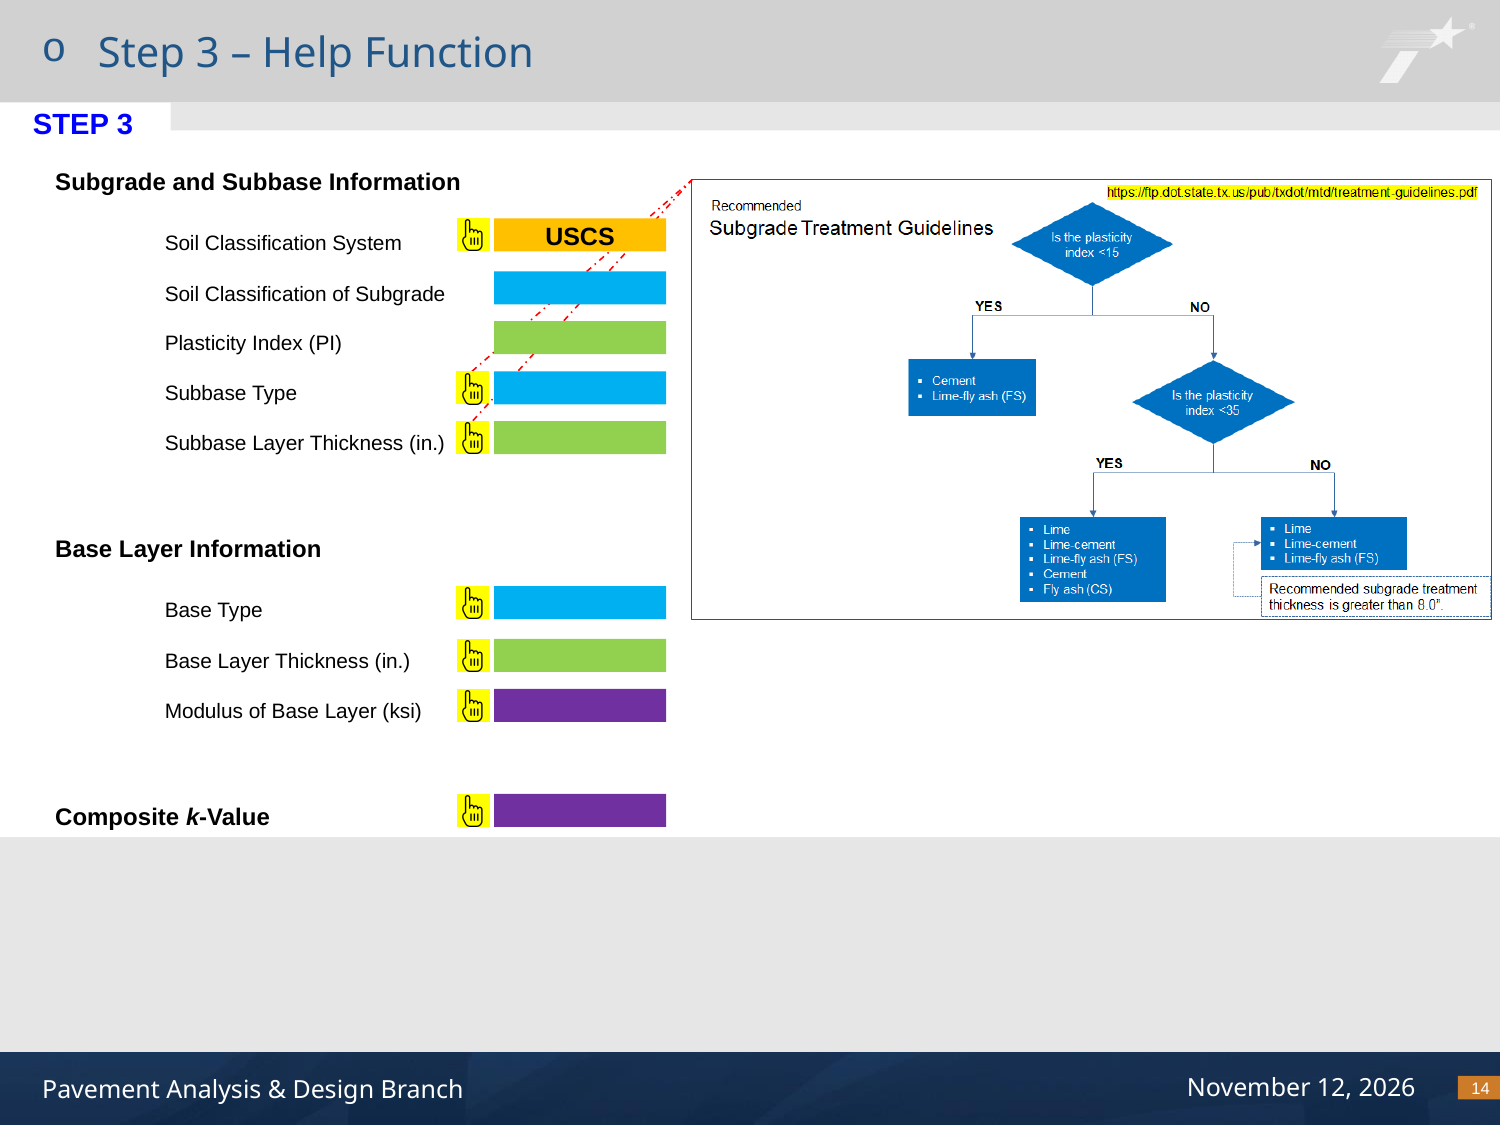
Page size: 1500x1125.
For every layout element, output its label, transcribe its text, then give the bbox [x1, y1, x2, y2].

picture [456, 217, 472, 252]
slide_number 14 [1455, 1076, 1490, 1100]
picture [691, 179, 1491, 620]
text_box [492, 584, 668, 621]
picture [456, 585, 490, 620]
text_box Subgrade and Subbase Information Soil Classification System Soil Classification of Subgrade Plasticity Index (PI) Subbase Type Subbase Layer Thickness (in.) Base Layer Information Base Type Base Layer Thickness (in.) Modulus of Base Layer (ksi) Composite k-Value [0, 130, 1500, 838]
text_box [492, 687, 668, 724]
text_box STEP 3 [0, 101, 173, 144]
picture [456, 638, 491, 673]
picture [456, 688, 491, 723]
picture [456, 420, 490, 454]
picture [456, 793, 491, 828]
title Step 3 – Help Function [41, 18, 1412, 84]
text_box [493, 430, 668, 456]
picture [456, 371, 472, 405]
text_box [492, 792, 668, 829]
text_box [472, 179, 693, 421]
picture [0, 1052, 1500, 1125]
text_box [492, 637, 668, 674]
